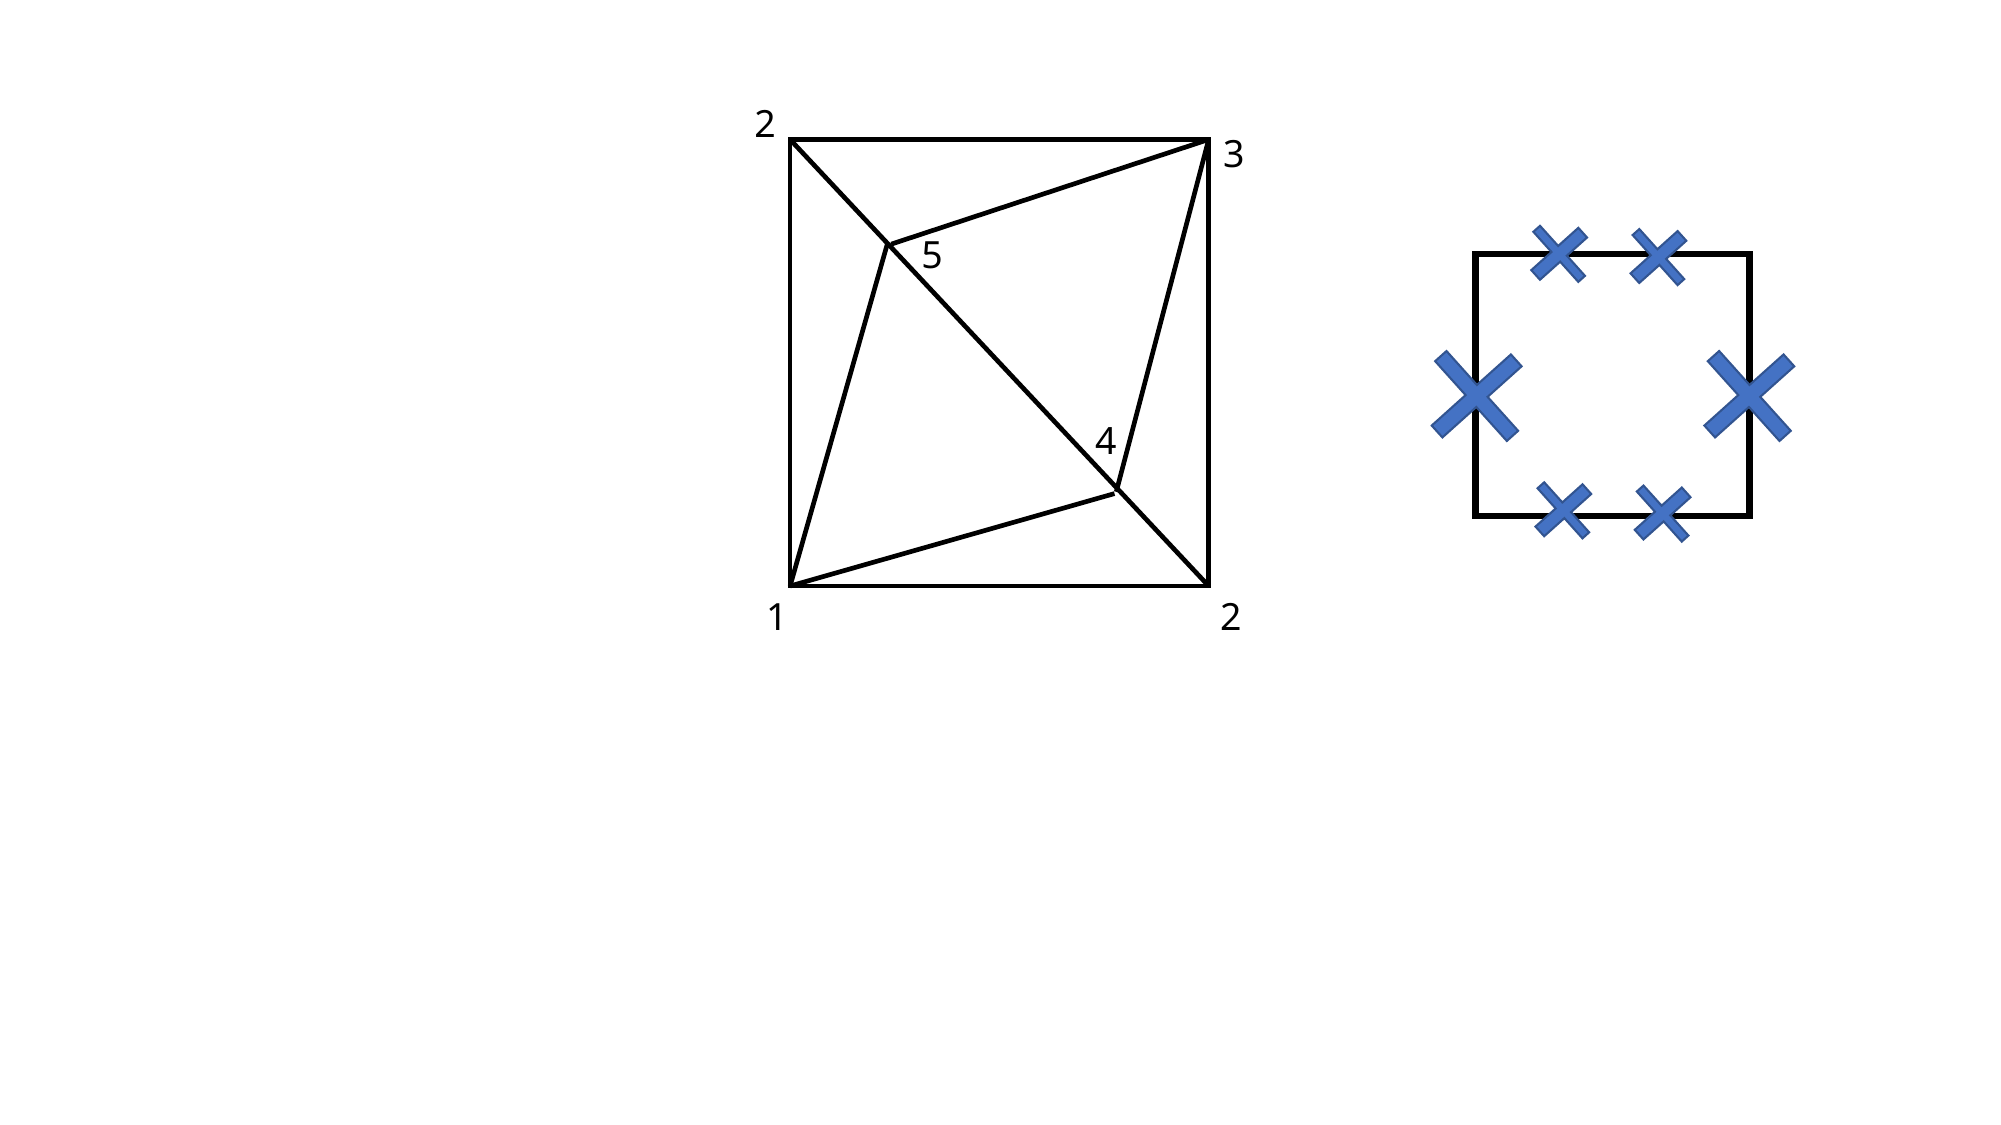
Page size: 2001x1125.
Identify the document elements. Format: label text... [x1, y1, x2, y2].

text_box [1629, 227, 1688, 287]
text_box [1529, 224, 1589, 284]
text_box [891, 139, 1116, 245]
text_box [790, 139, 1209, 587]
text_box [1116, 139, 1209, 492]
text_box 2 [739, 92, 791, 153]
text_box [1430, 349, 1524, 443]
text_box [1702, 349, 1796, 443]
text_box 1 [751, 586, 803, 646]
text_box 2 [1205, 586, 1257, 646]
text_box [1633, 484, 1692, 544]
text_box [1534, 480, 1593, 540]
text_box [790, 242, 888, 493]
text_box [1475, 253, 1750, 517]
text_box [790, 493, 1115, 586]
text_box 3 [1208, 122, 1260, 183]
